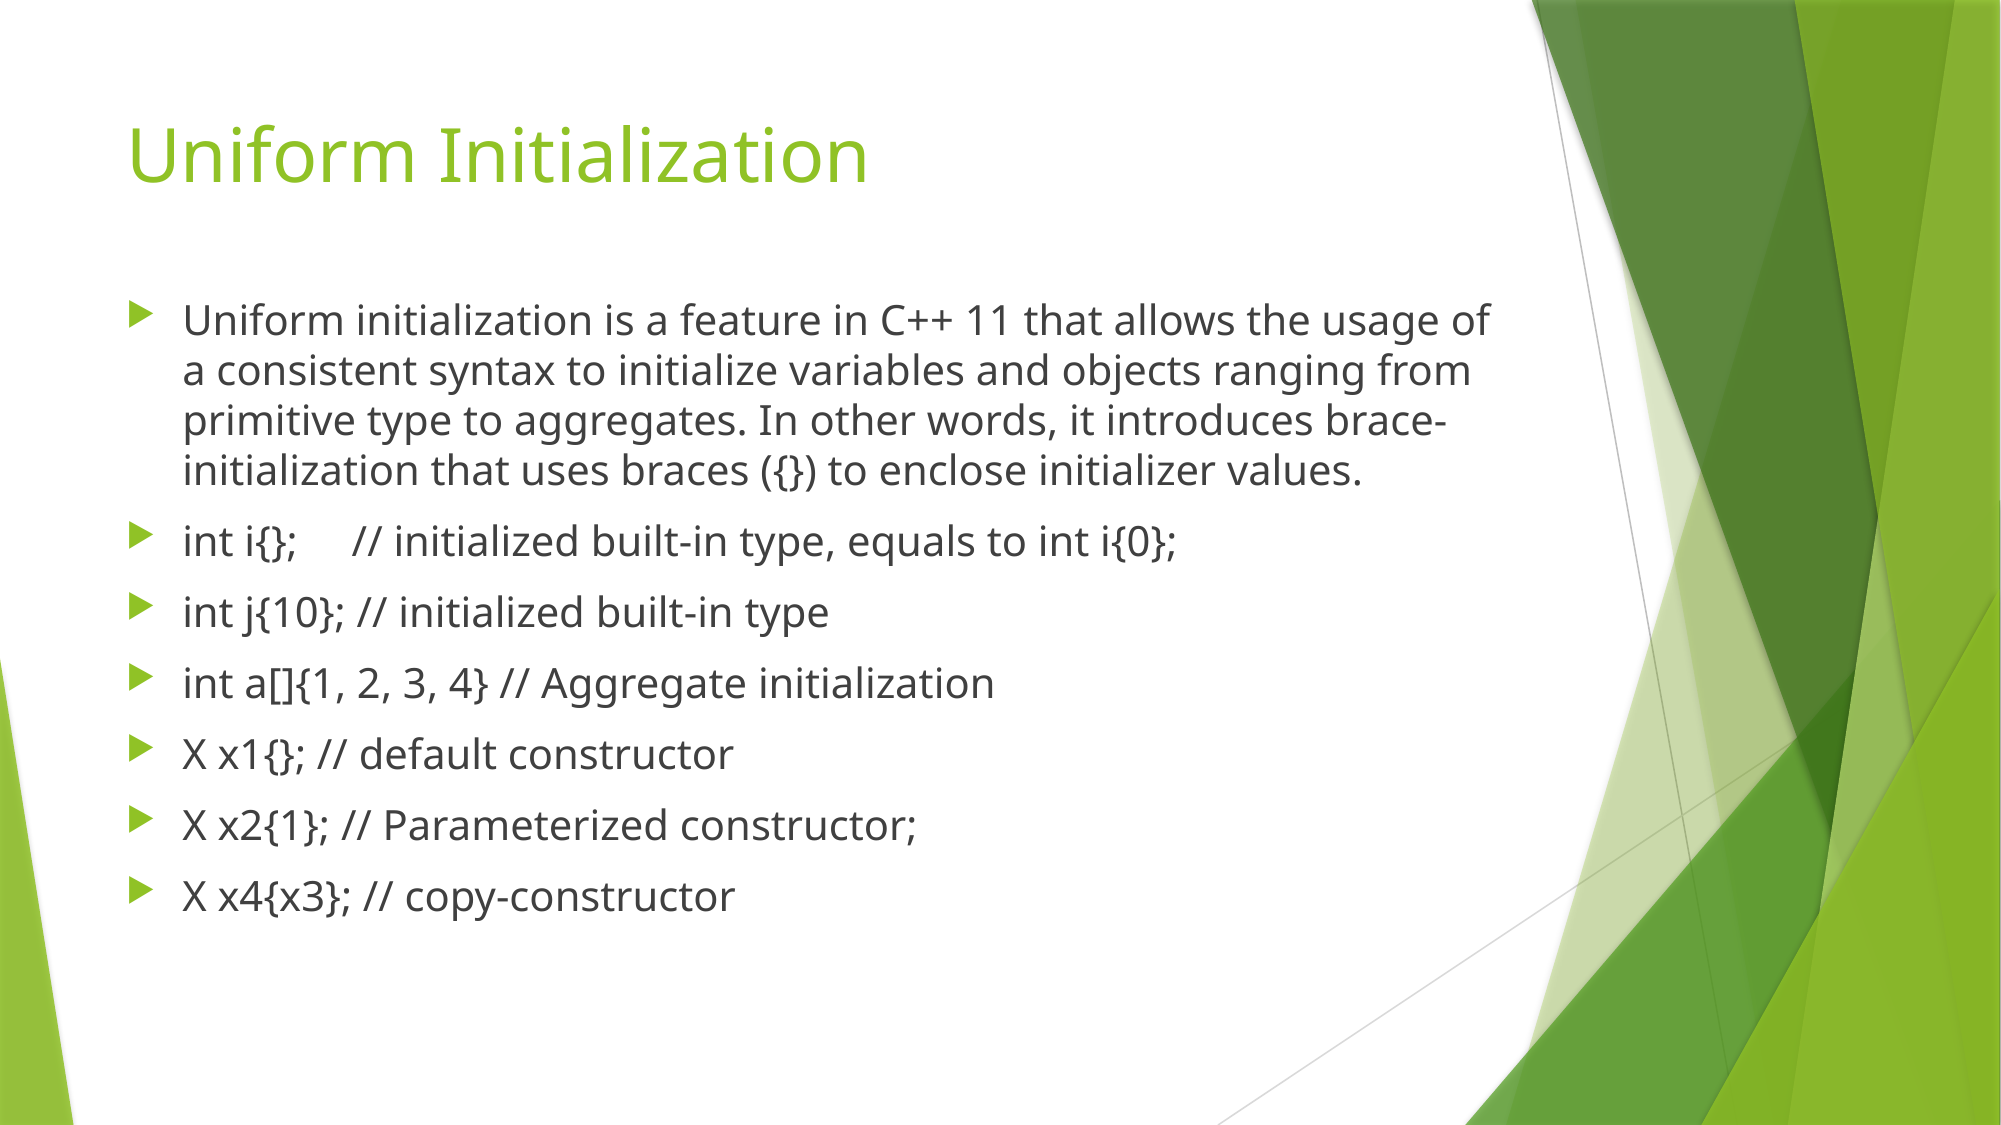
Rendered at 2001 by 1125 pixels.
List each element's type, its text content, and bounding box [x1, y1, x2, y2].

list Uniform initialization is a feature in C++ 11 that allows the usage of a consistent syntax to initialize variables and objects ranging from primitive type to aggregates. In other words, it introduces brace-initialization that uses braces ({}) to enclose initializer values. int i{}; // initialized built-in type, equals to int i{0}; int j{10}; // initialized built-in type int a[]{1, 2, 3, 4} // Aggregate initialization X x1{}; // default constructor X x2{1}; // Parameterized constructor; X x4{x3}; // copy-constructor [111, 286, 1522, 961]
title Uniform Initialization [111, 99, 1522, 286]
